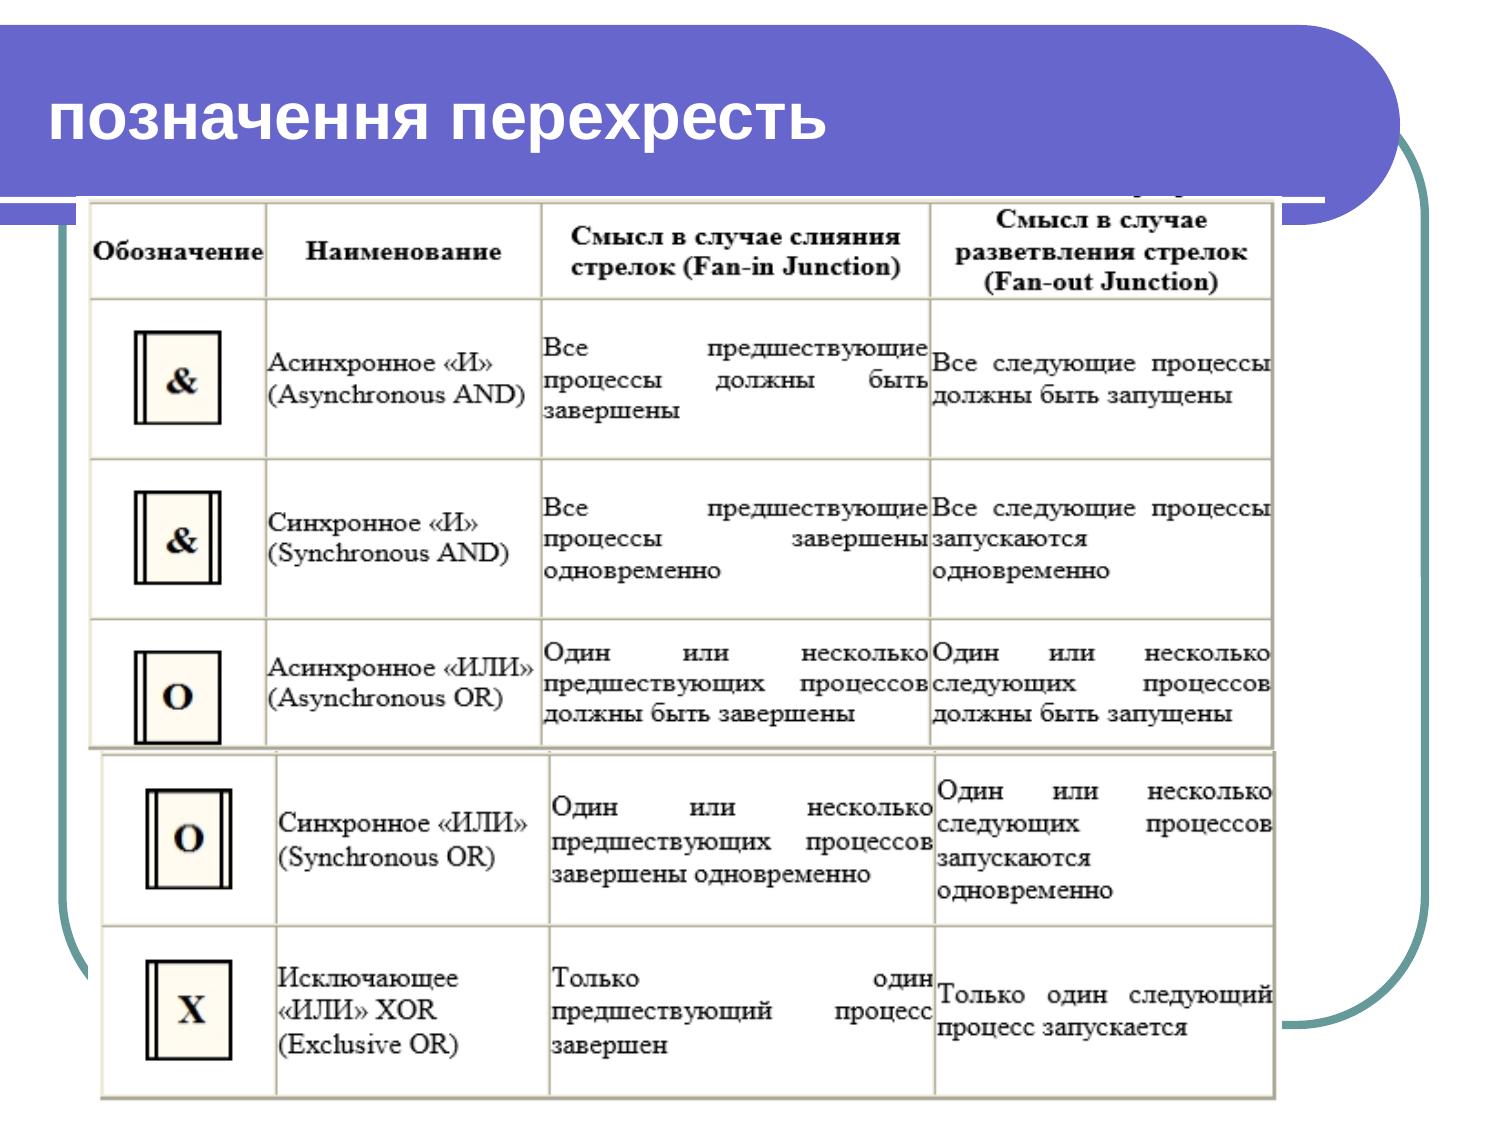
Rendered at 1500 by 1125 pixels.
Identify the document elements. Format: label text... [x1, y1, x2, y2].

title позначення перехресть [31, 37, 1348, 188]
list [76, 196, 1282, 752]
picture [88, 751, 1282, 1107]
